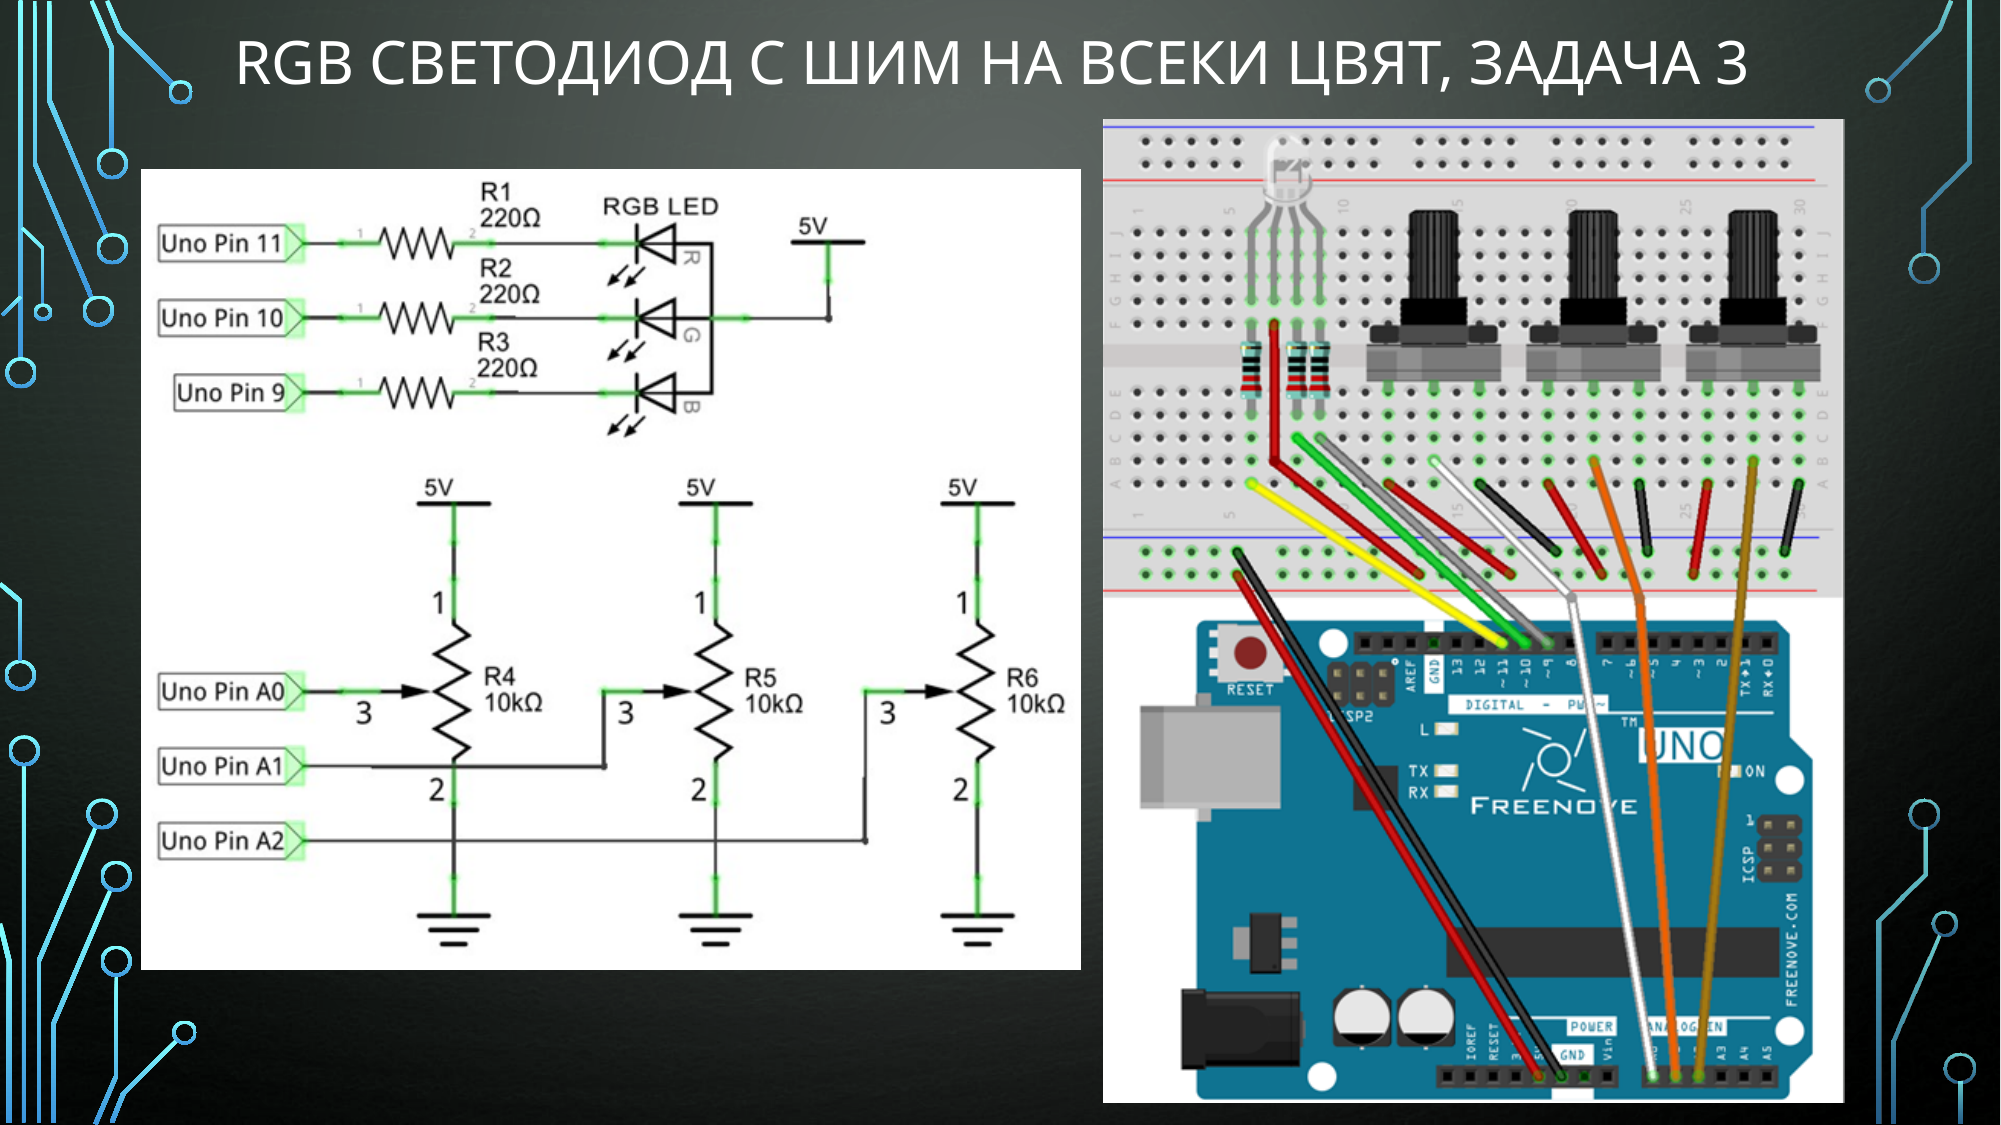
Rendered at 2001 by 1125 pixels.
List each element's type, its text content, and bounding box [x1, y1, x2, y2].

picture [1103, 118, 1845, 1104]
picture [141, 169, 1081, 970]
title RGB светодиод с шим на всеки цвят, задача 3 [219, 17, 1804, 114]
